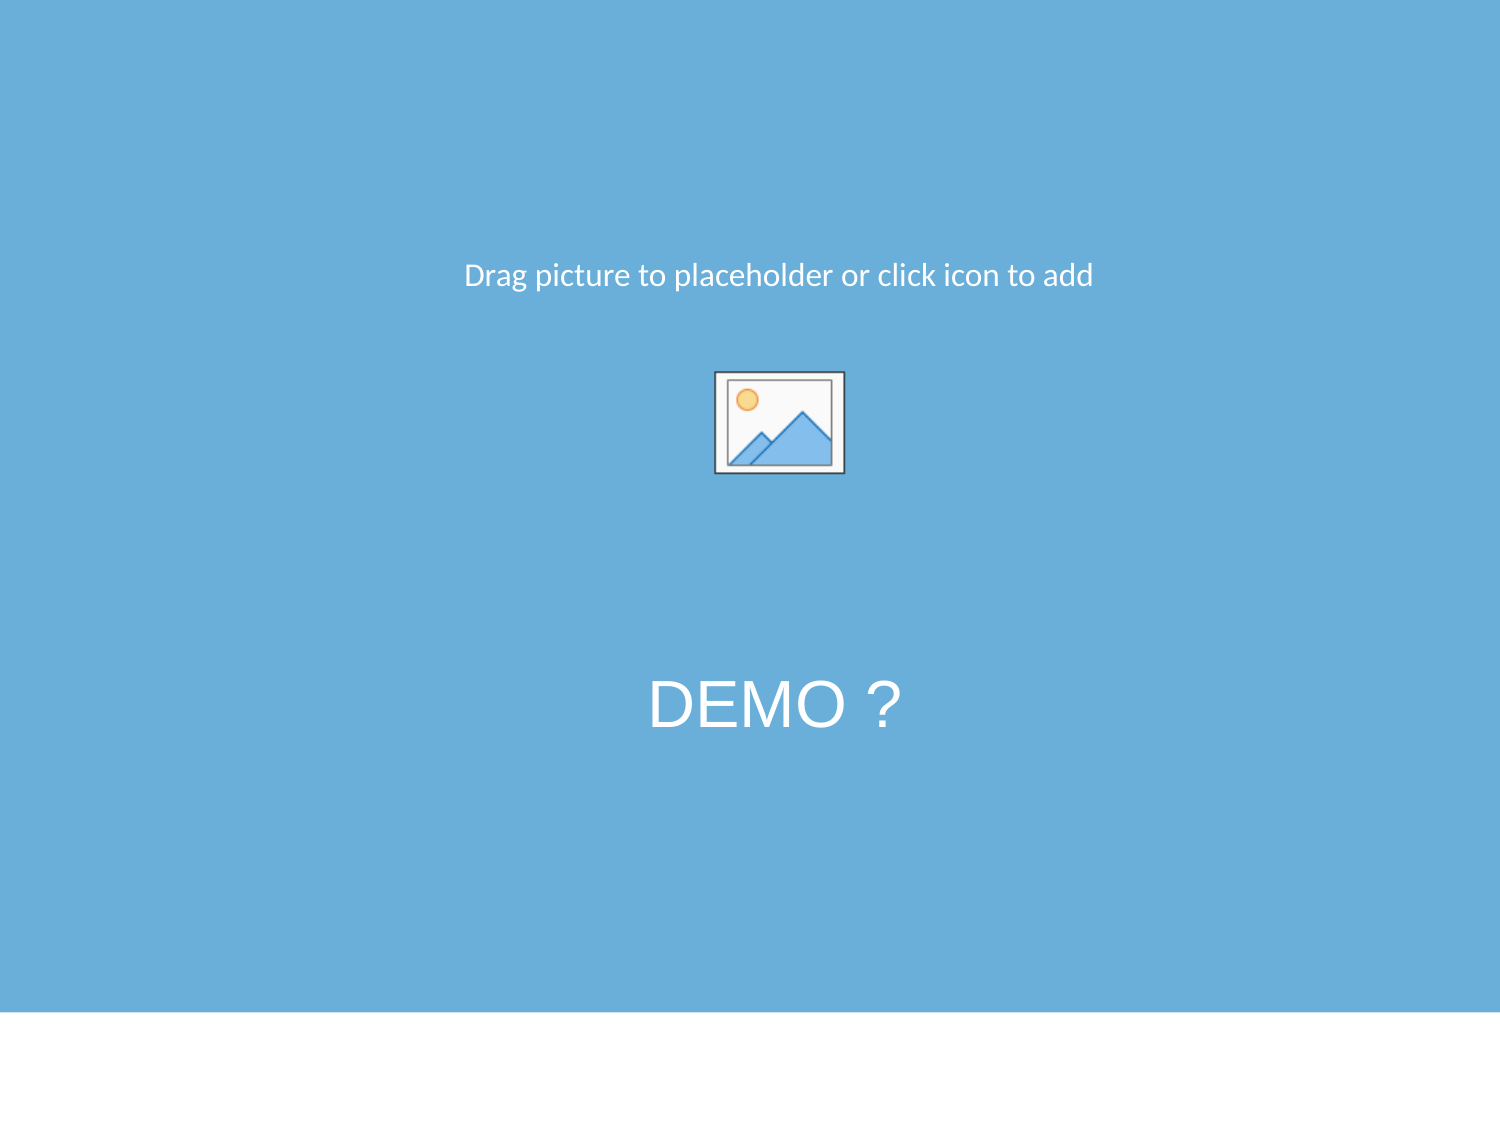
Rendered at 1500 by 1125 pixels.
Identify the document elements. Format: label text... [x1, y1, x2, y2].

picture [602, 245, 957, 601]
title DEMO ? [99, 606, 1450, 795]
